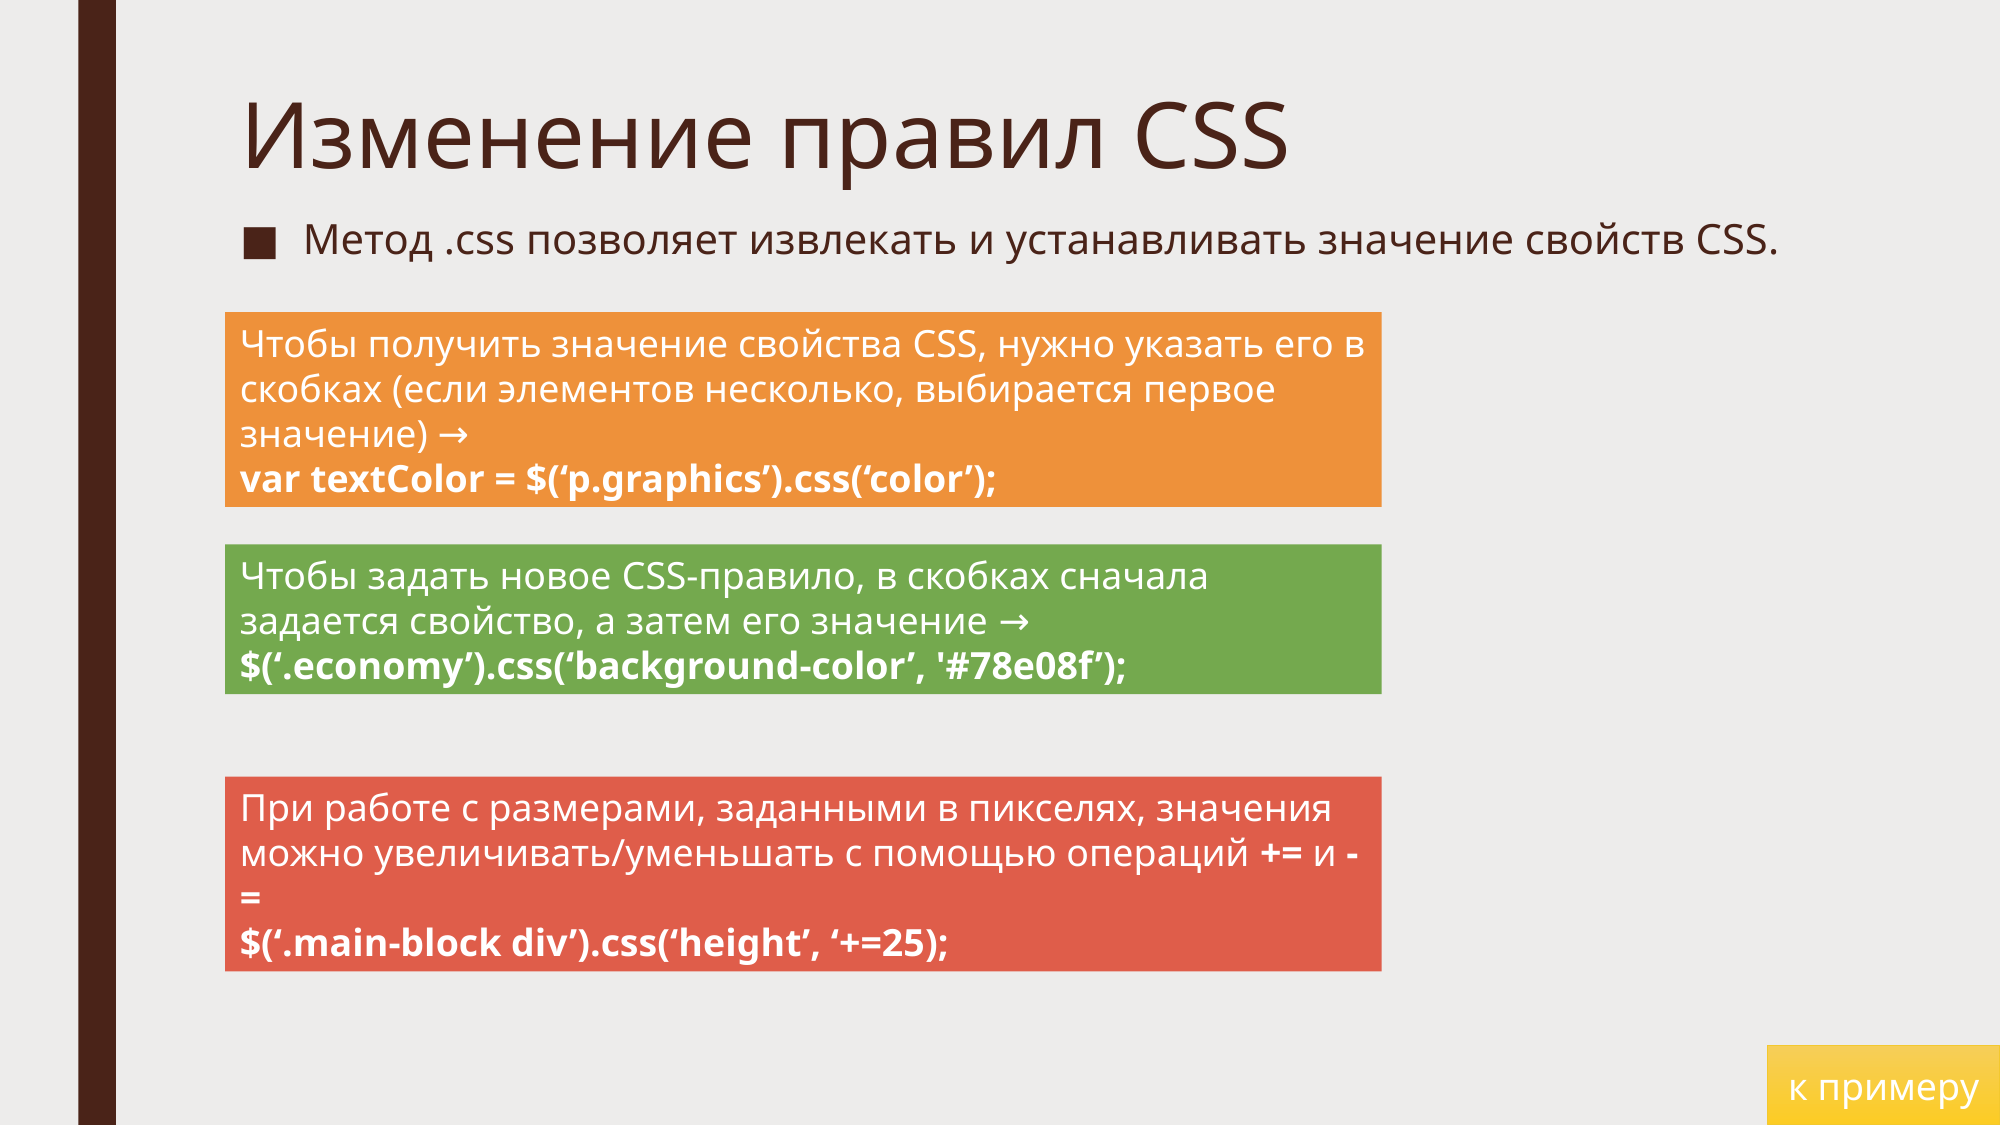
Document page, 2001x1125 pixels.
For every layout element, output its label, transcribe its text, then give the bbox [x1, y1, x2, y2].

text_box к примеру [1767, 1045, 2000, 1125]
list Метод .css позволяет извлекать и устанавливать значение свойств CSS. [225, 209, 1800, 963]
title Изменение правил CSS [225, 82, 1800, 209]
text_box При работе с размерами, заданными в пикселях, значения можно увеличивать/уменьшать с помощью операций += и -= $(‘.main-block div’).css(‘height’, ‘+=25); [225, 776, 1382, 972]
text_box Чтобы задать новое CSS-правило, в скобках сначала задается свойство, а затем его значение → $(‘.economy’).css(‘background-color’, '#78e08f’); [225, 544, 1382, 695]
text_box Чтобы получить значение свойства CSS, нужно указать его в скобках (если элементов несколько, выбирается первое значение) → var textColor = $(‘p.graphics’).css(‘color’); [225, 312, 1382, 507]
